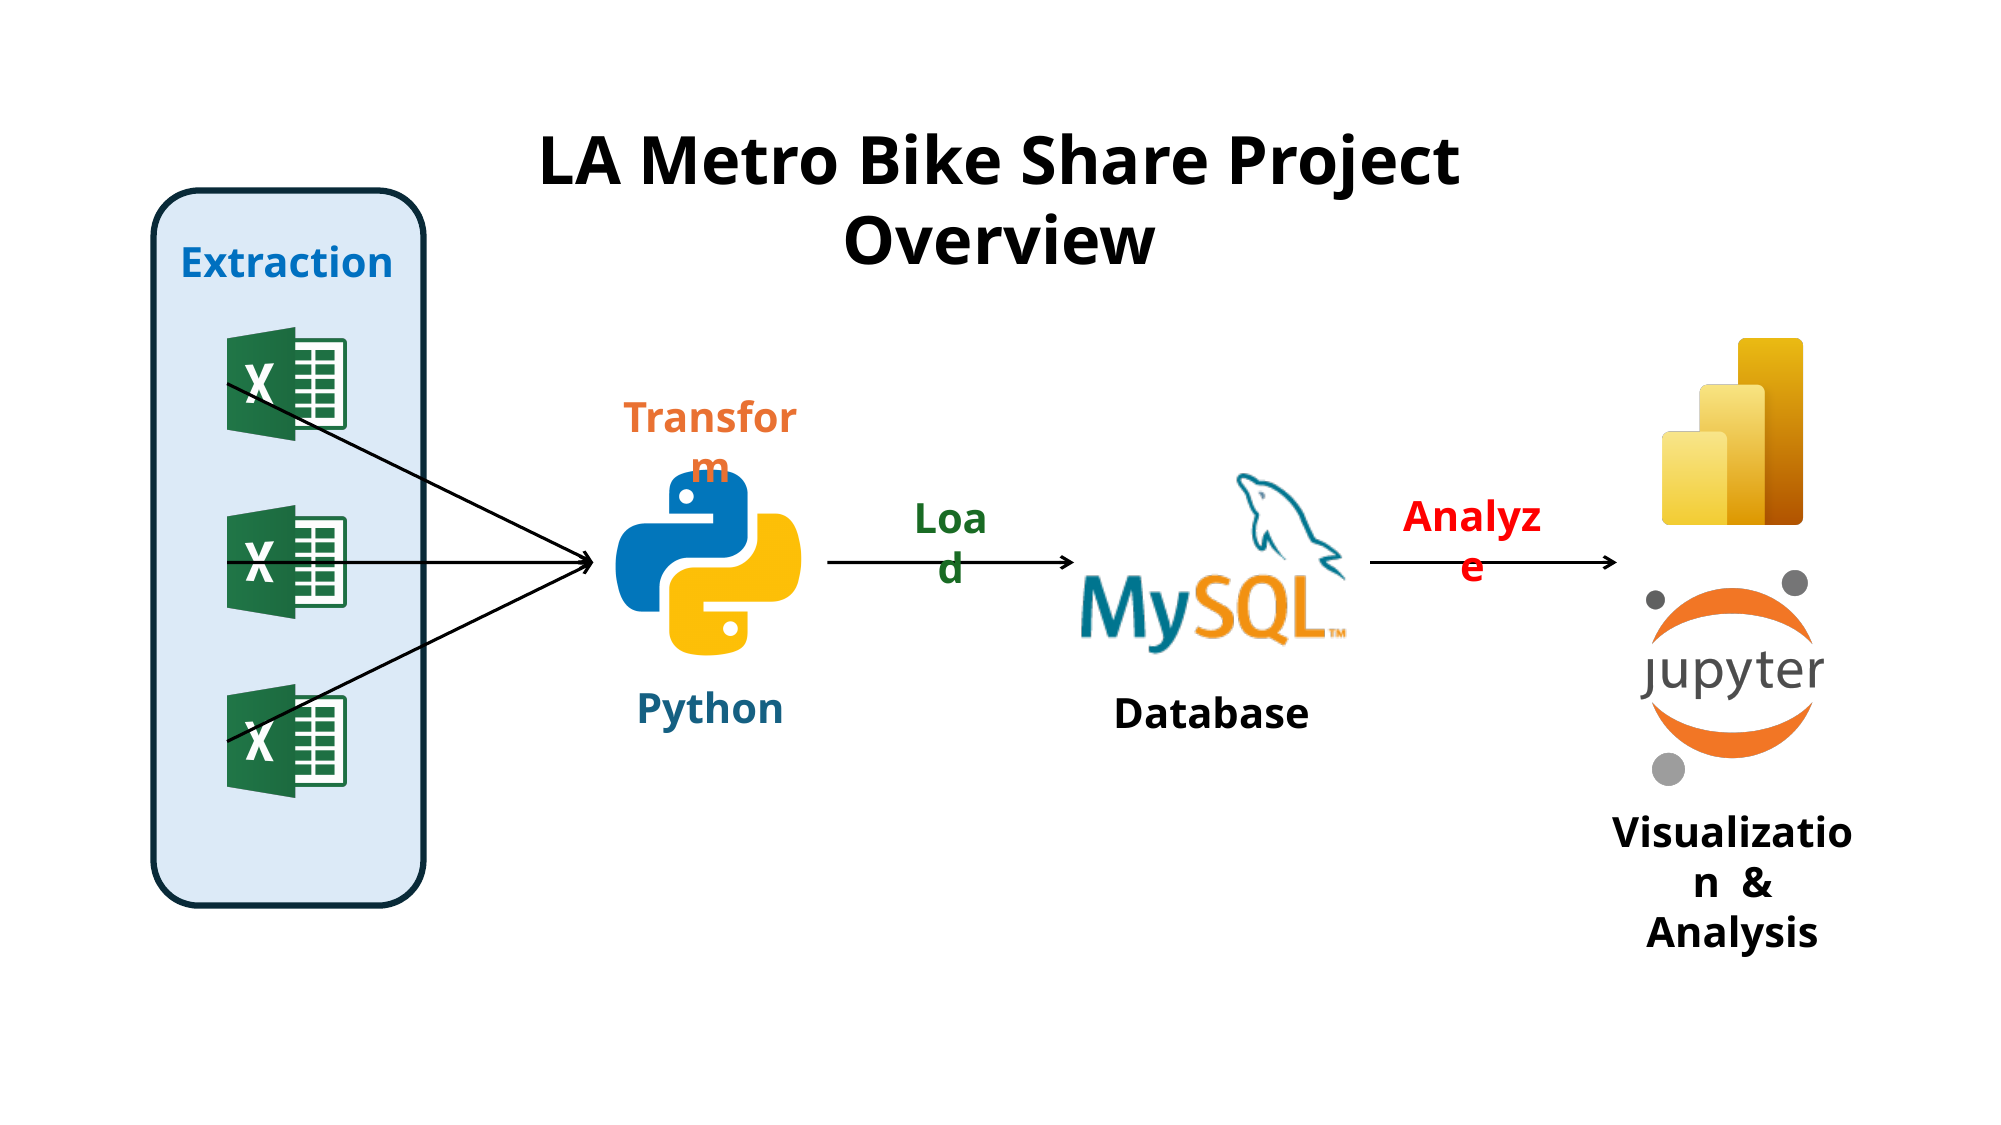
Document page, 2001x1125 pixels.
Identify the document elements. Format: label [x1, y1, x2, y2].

text_box [132, 85, 1873, 964]
